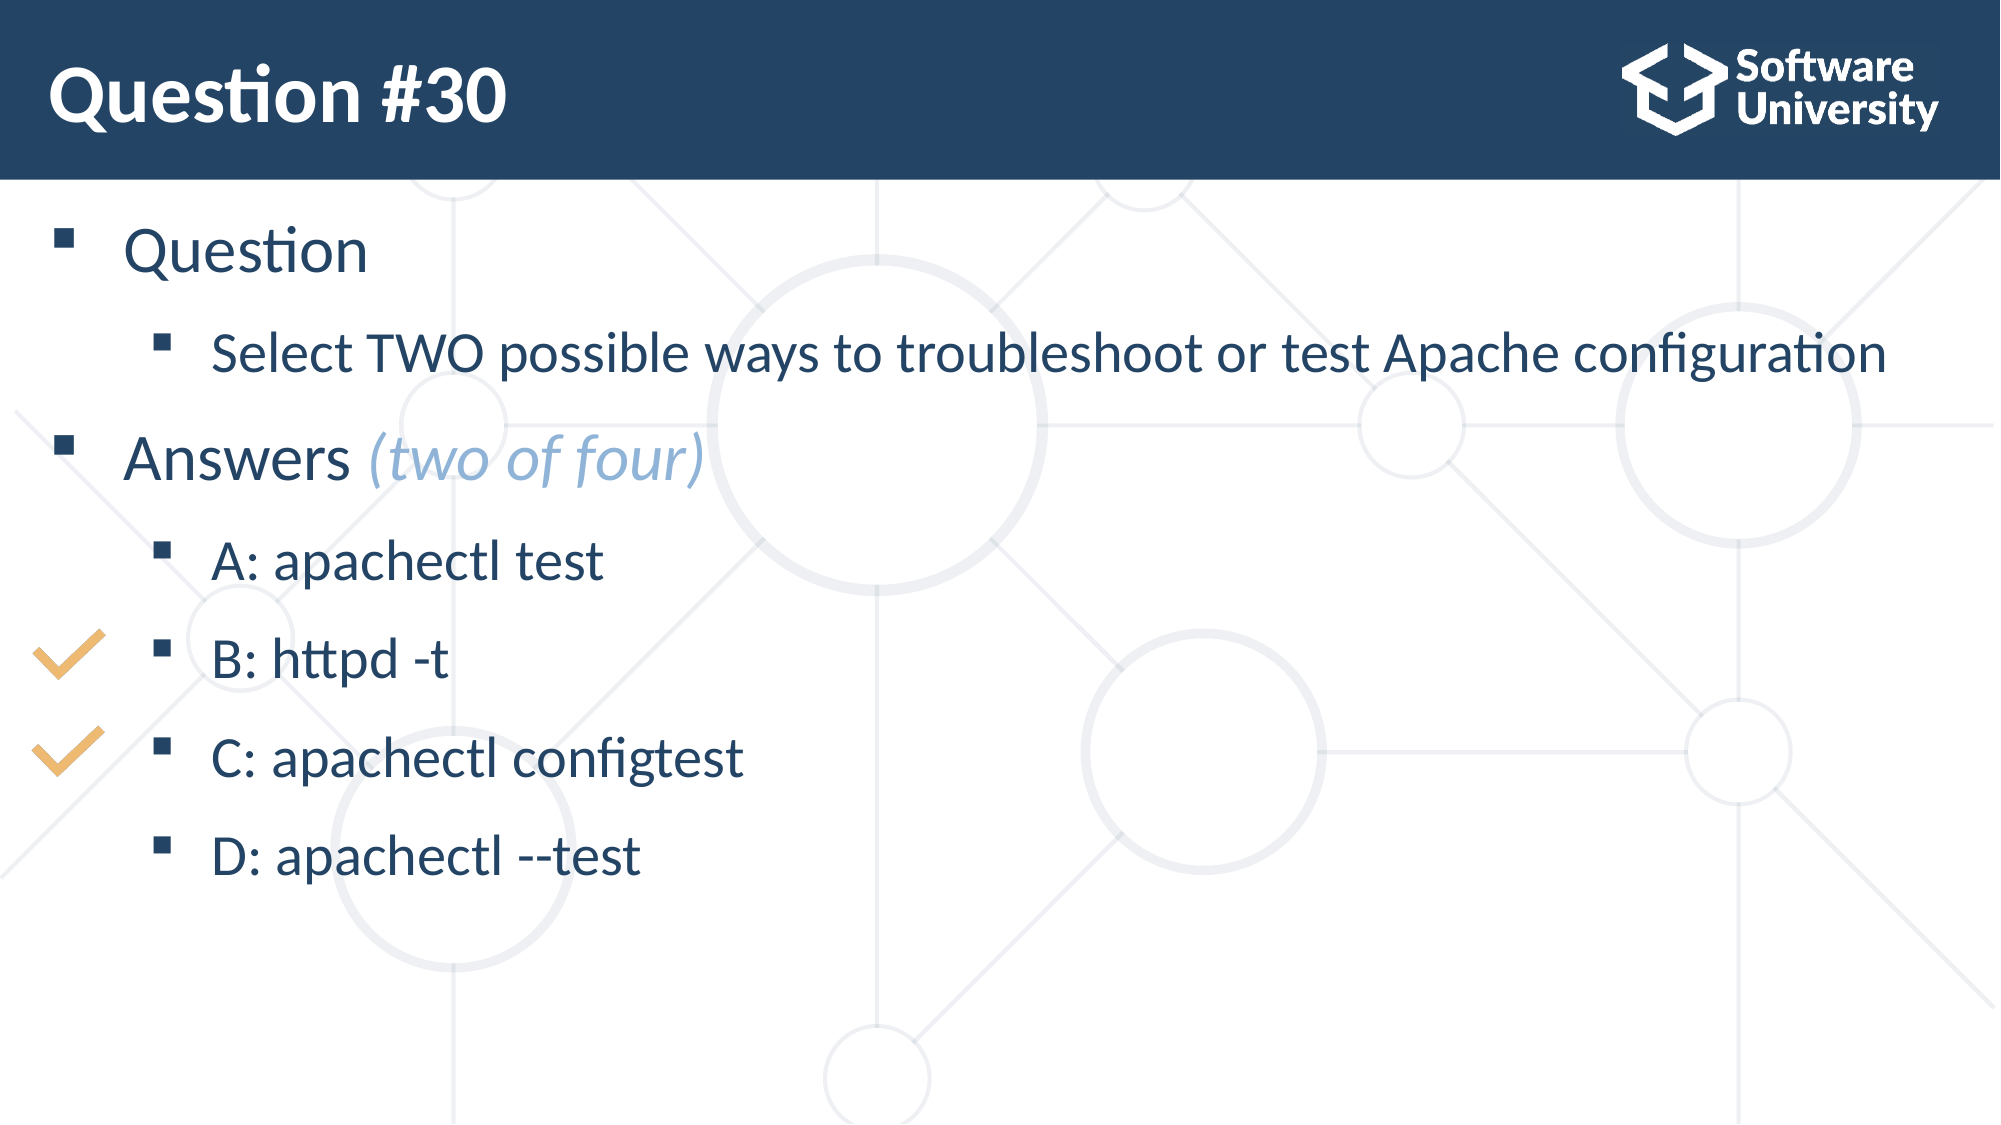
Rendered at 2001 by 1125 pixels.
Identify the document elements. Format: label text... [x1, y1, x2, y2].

picture [29, 713, 106, 789]
picture [1622, 43, 1939, 136]
picture [30, 616, 107, 692]
title Question #30 [31, 16, 1591, 162]
list Question Select TWO possible ways to troubleshoot or test Apache configuration Answers (two of four) A: apachectl test B: httpd -t C: apachectl configtest D: apachectl --test [31, 196, 1970, 1050]
